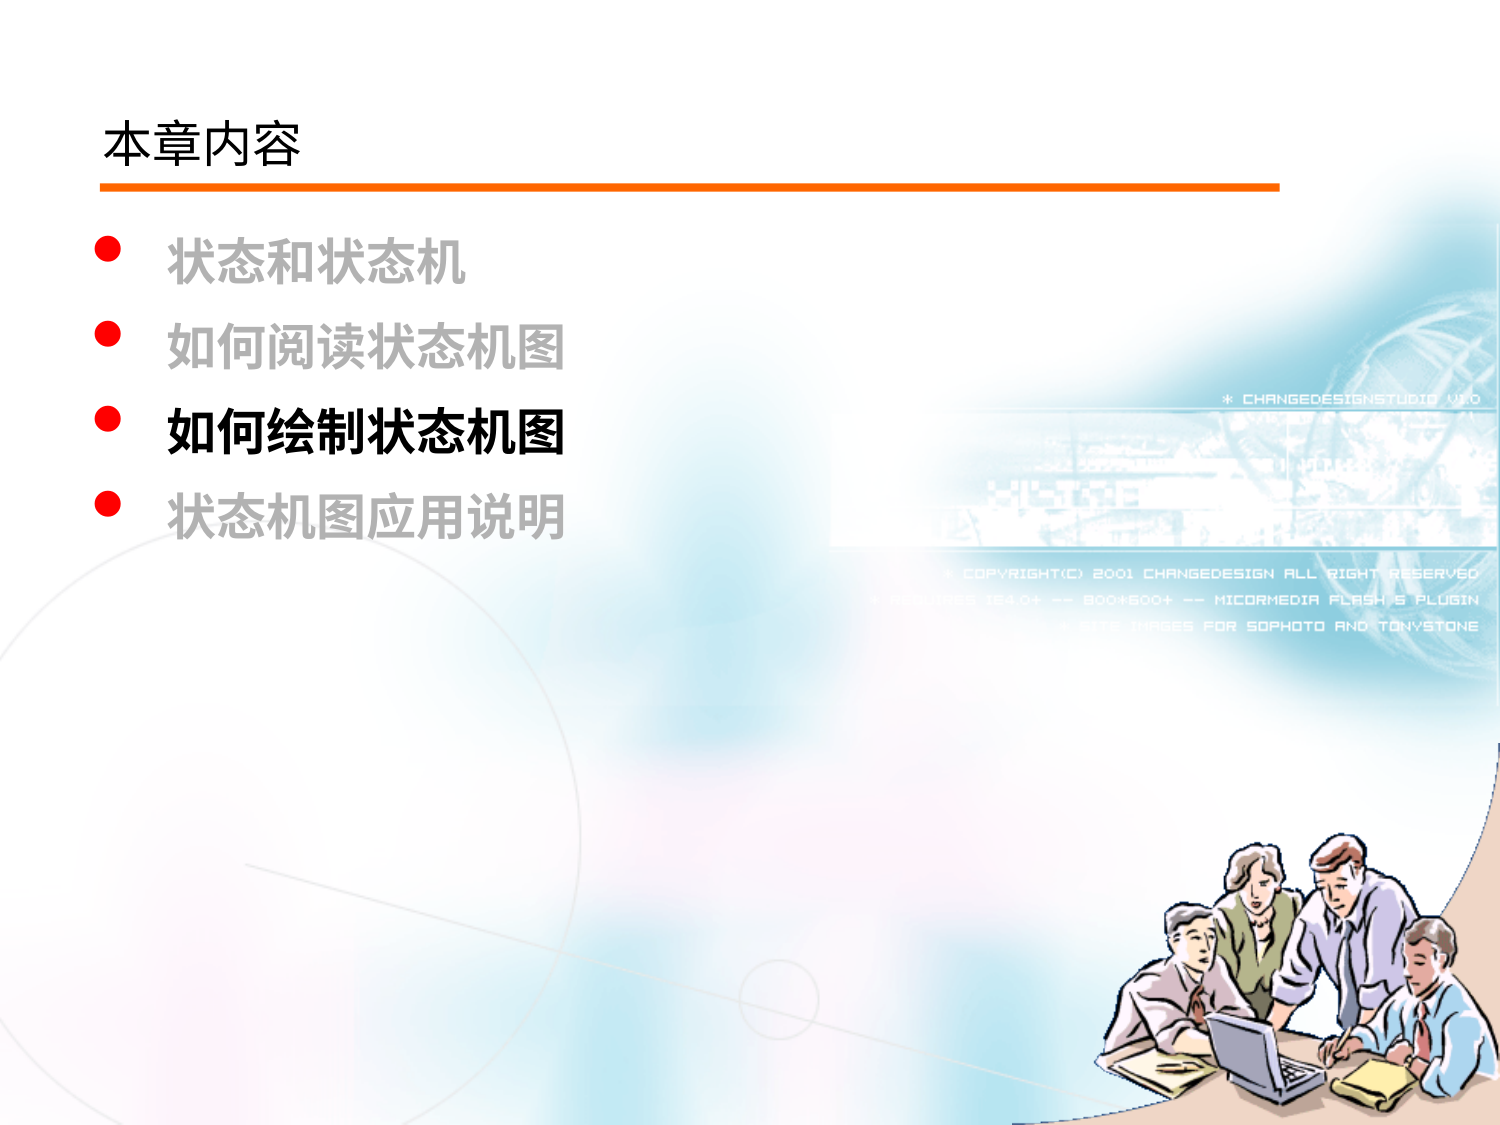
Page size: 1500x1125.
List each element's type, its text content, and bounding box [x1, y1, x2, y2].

text_box 本章内容 [87, 87, 987, 181]
picture [0, 0, 1500, 1125]
text_box 状态和状态机 如何阅读状态机图 如何绘制状态机图 状态机图应用说明 [76, 208, 1401, 953]
